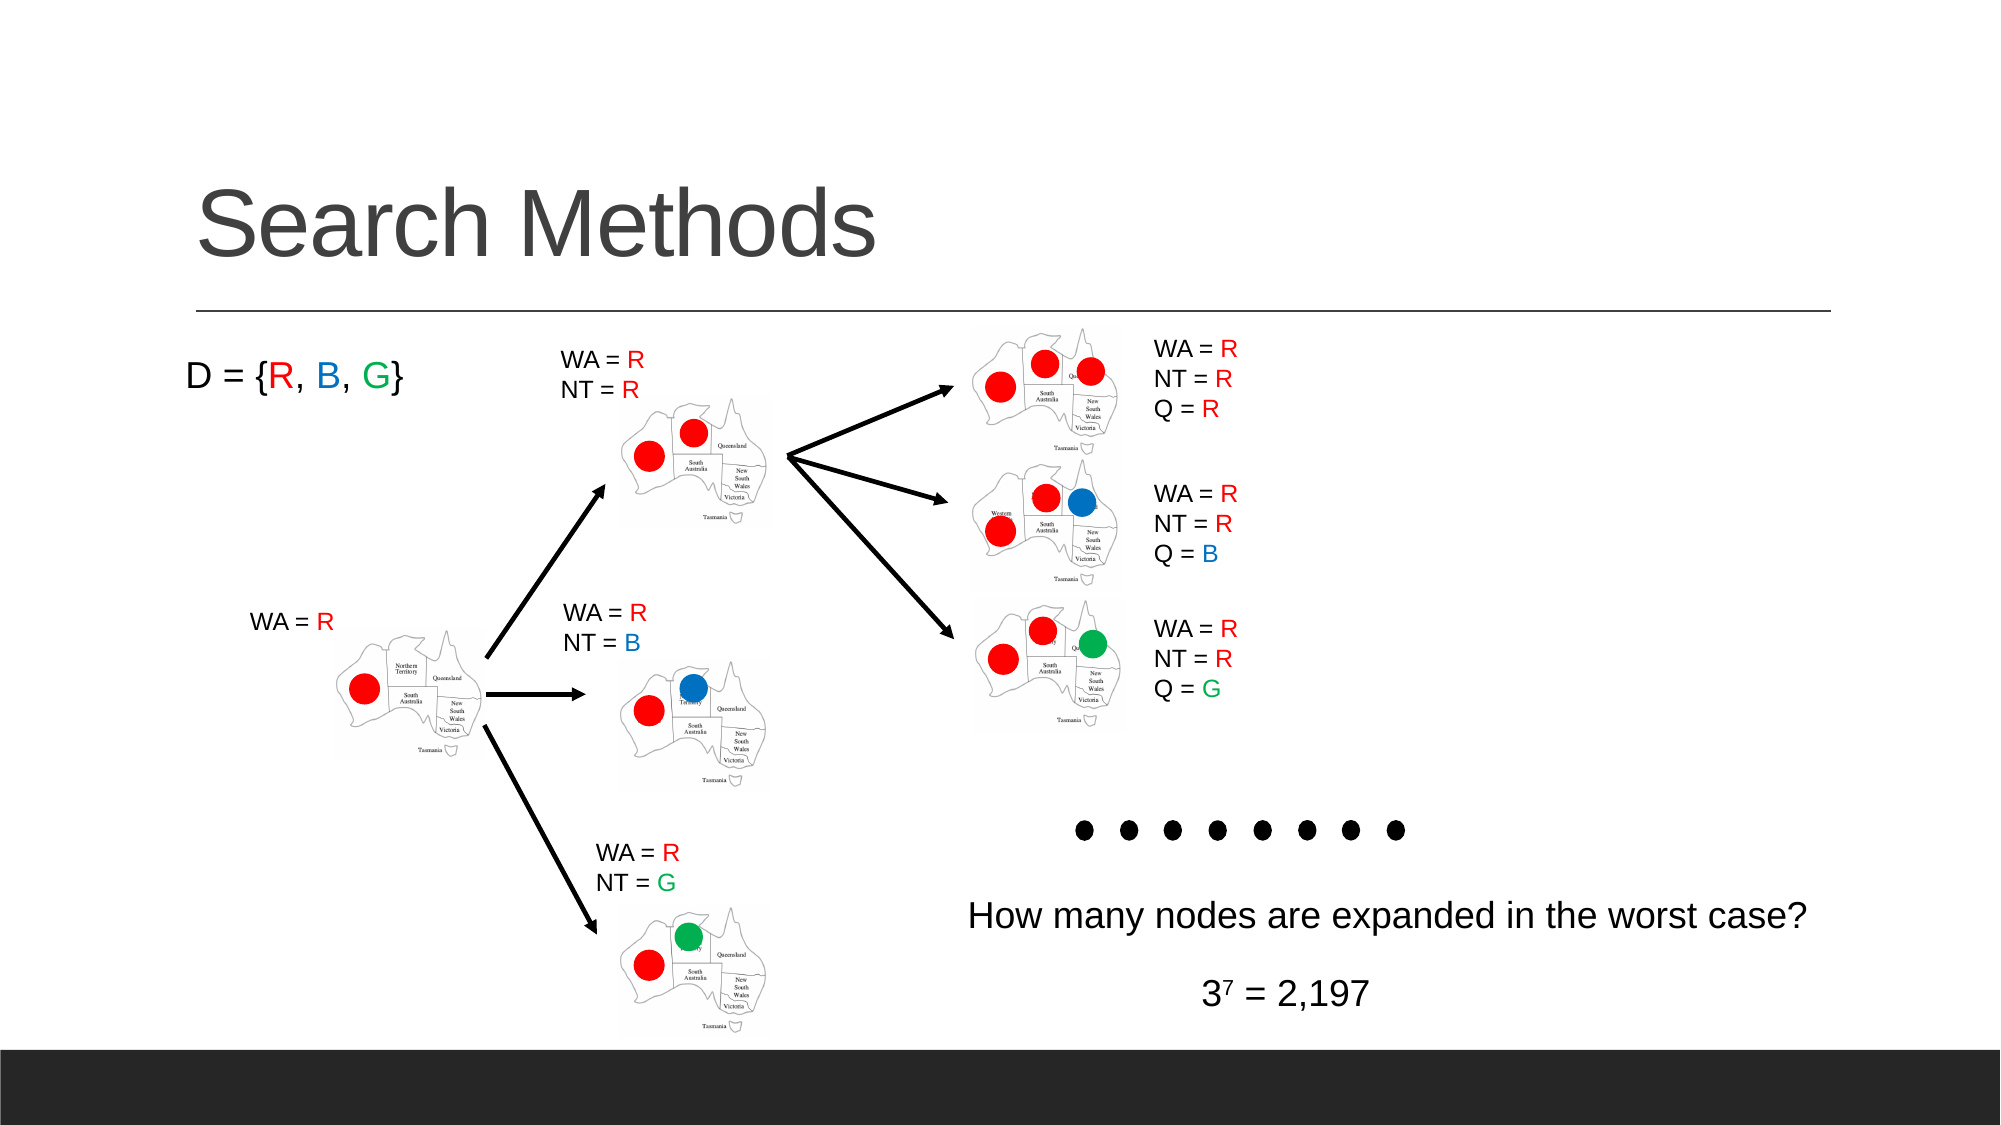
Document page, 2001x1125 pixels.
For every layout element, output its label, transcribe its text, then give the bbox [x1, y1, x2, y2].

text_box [483, 724, 598, 936]
text_box WA = R NT = R Q = R [1139, 325, 1254, 430]
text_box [972, 597, 1126, 732]
text_box WA = R NT = R Q = B [1139, 470, 1254, 576]
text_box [485, 483, 606, 659]
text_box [969, 456, 1123, 591]
text_box WA = R NT = G [605, 829, 696, 905]
text_box WA = R [235, 597, 350, 643]
text_box [1208, 820, 1227, 841]
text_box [618, 657, 772, 793]
text_box [1253, 820, 1272, 841]
text_box [1163, 820, 1182, 841]
picture [333, 626, 487, 762]
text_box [618, 394, 772, 529]
text_box 37 = 2,197 [1186, 961, 1386, 1022]
text_box D = {R, B, G} [170, 343, 419, 404]
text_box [787, 456, 955, 640]
text_box [1298, 820, 1317, 841]
text_box WA = R NT = R [545, 336, 661, 411]
text_box WA = R NT = R Q = G [1139, 605, 1254, 710]
text_box [1075, 820, 1094, 841]
text_box WA = R NT = B [611, 589, 663, 665]
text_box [618, 903, 772, 1038]
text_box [786, 385, 955, 456]
text_box [1341, 820, 1361, 841]
text_box How many nodes are expanded in the worst case? [952, 883, 1823, 944]
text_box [969, 325, 1123, 455]
text_box [1386, 820, 1406, 841]
title Search Methods [180, 47, 1830, 285]
text_box [1120, 820, 1139, 841]
